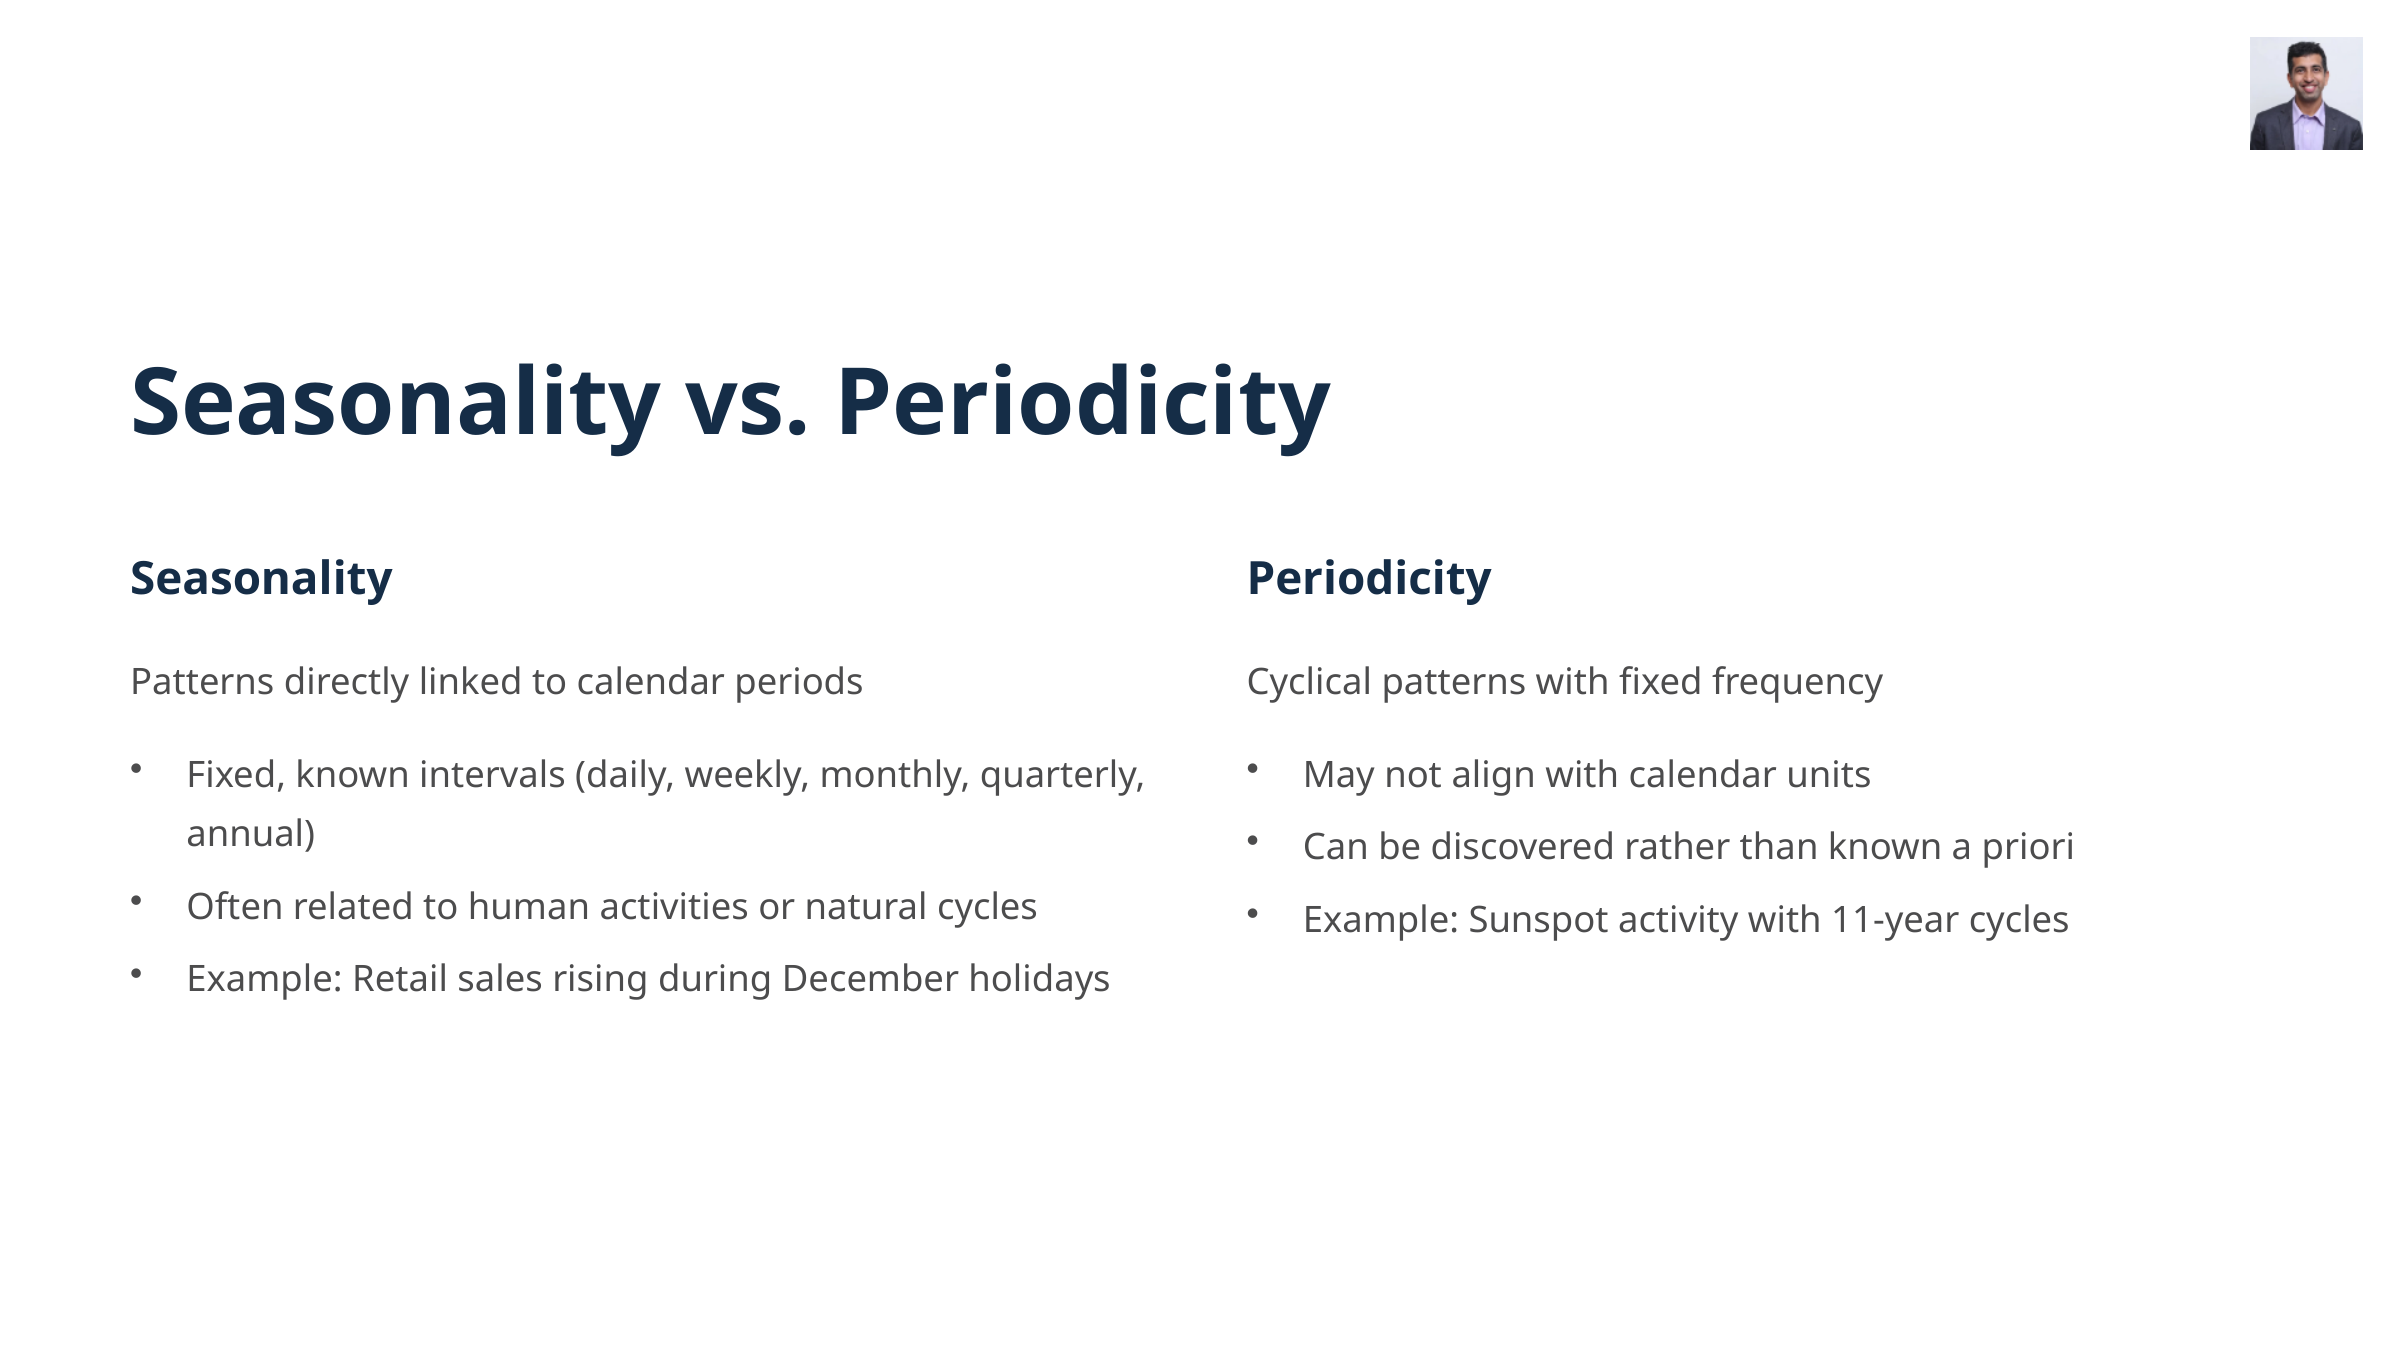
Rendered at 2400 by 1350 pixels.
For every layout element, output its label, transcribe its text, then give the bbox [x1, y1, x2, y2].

text_box Patterns directly linked to calendar periods [130, 642, 1155, 702]
picture [2249, 37, 2363, 150]
text_box Seasonality [130, 546, 596, 605]
text_box Cyclical patterns with fixed frequency [1246, 642, 2271, 702]
text_box Often related to human activities or natural cycles [130, 867, 1155, 927]
text_box Fixed, known intervals (daily, weekly, monthly, quarterly, annual) [130, 735, 1155, 855]
text_box Example: Retail sales rising during December holidays [130, 939, 1155, 1000]
text_box Example: Sunspot activity with 11-year cycles [1246, 880, 2271, 940]
text_box May not align with calendar units [1246, 735, 2271, 795]
text_box Can be discovered rather than known a priori [1246, 807, 2271, 868]
text_box Periodicity [1246, 546, 1712, 605]
text_box Seasonality vs. Periodicity [130, 337, 1337, 454]
